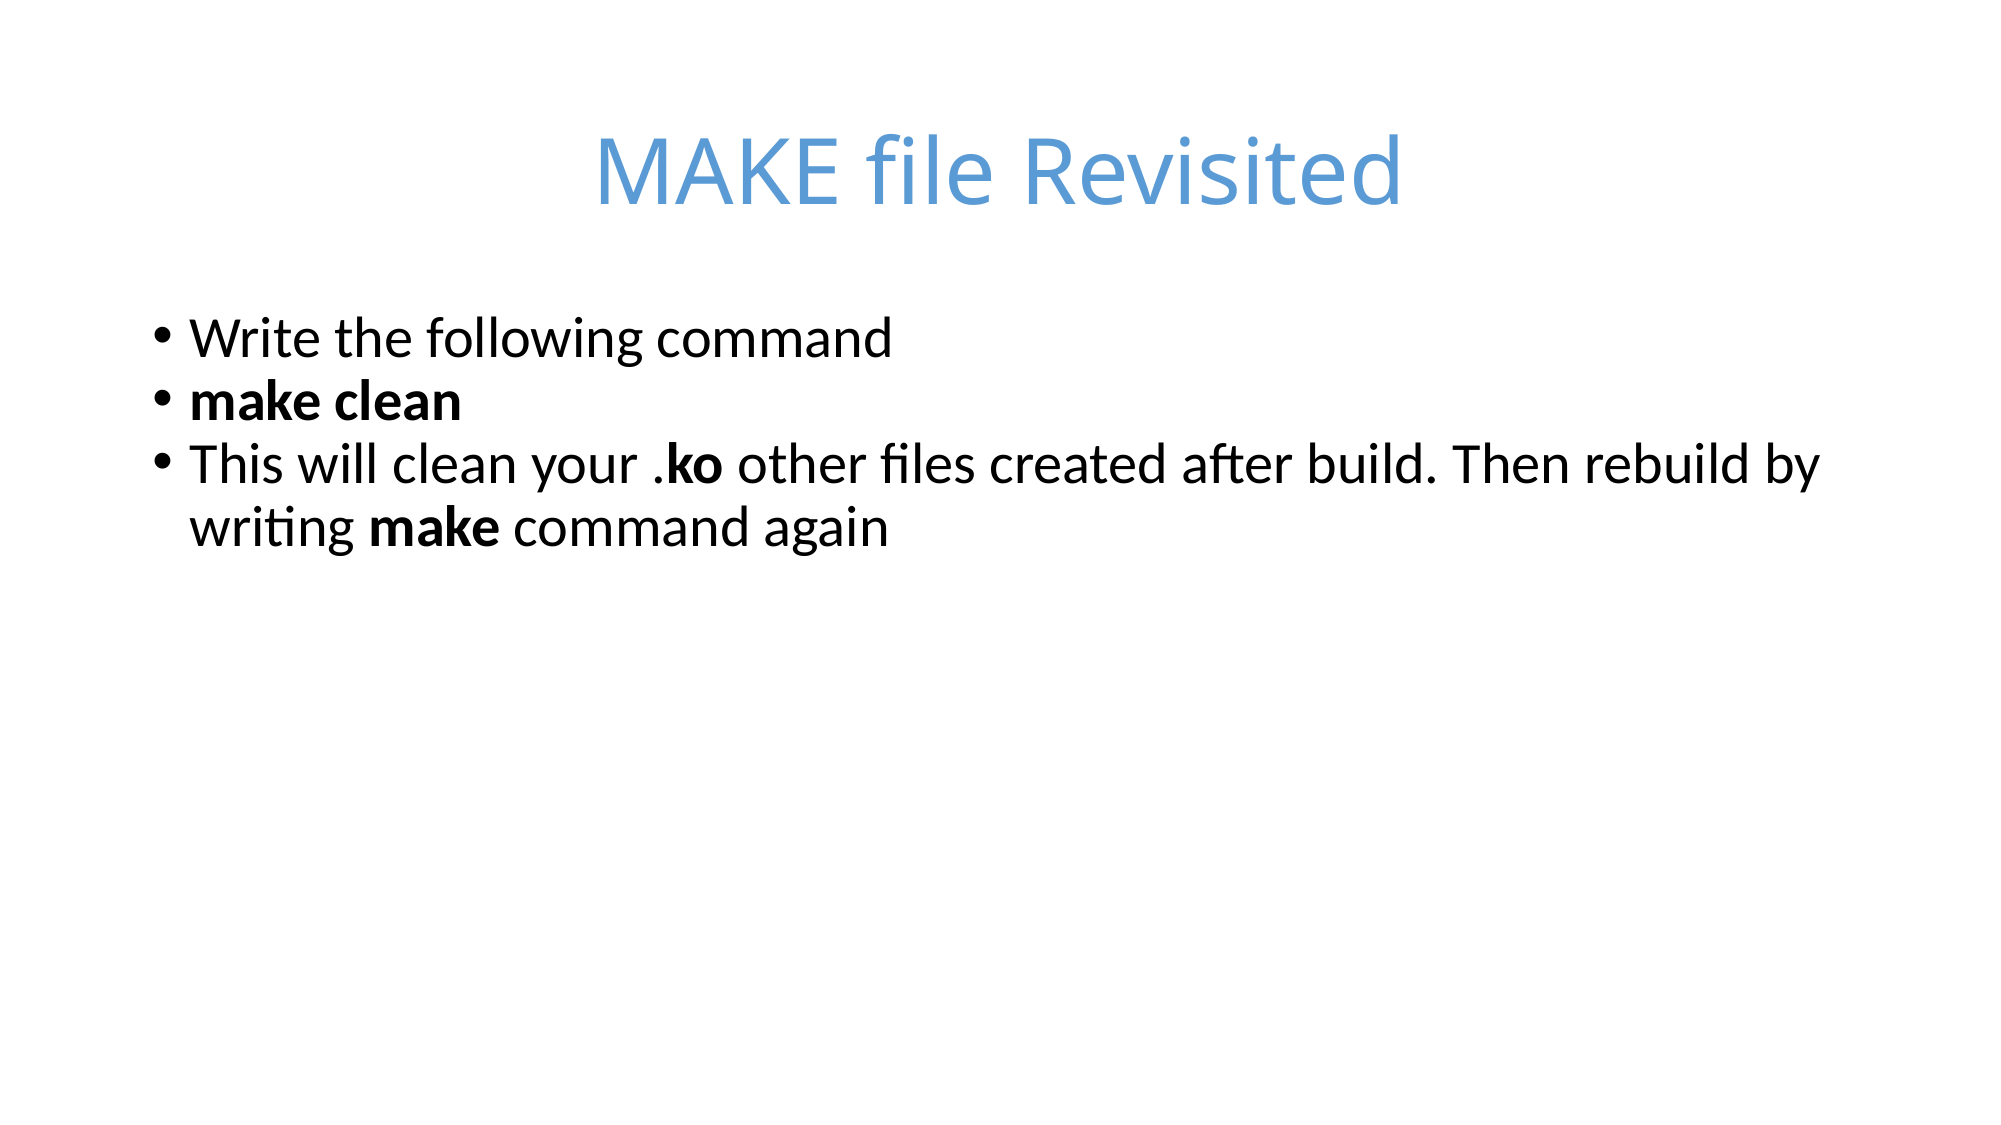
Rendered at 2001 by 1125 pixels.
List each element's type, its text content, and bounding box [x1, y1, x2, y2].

text_box MAKE file Revisited [137, 59, 1863, 277]
text_box Write the following command make clean This will clean your .ko other files created after build. Then rebuild by writing make command again [137, 299, 1863, 1013]
